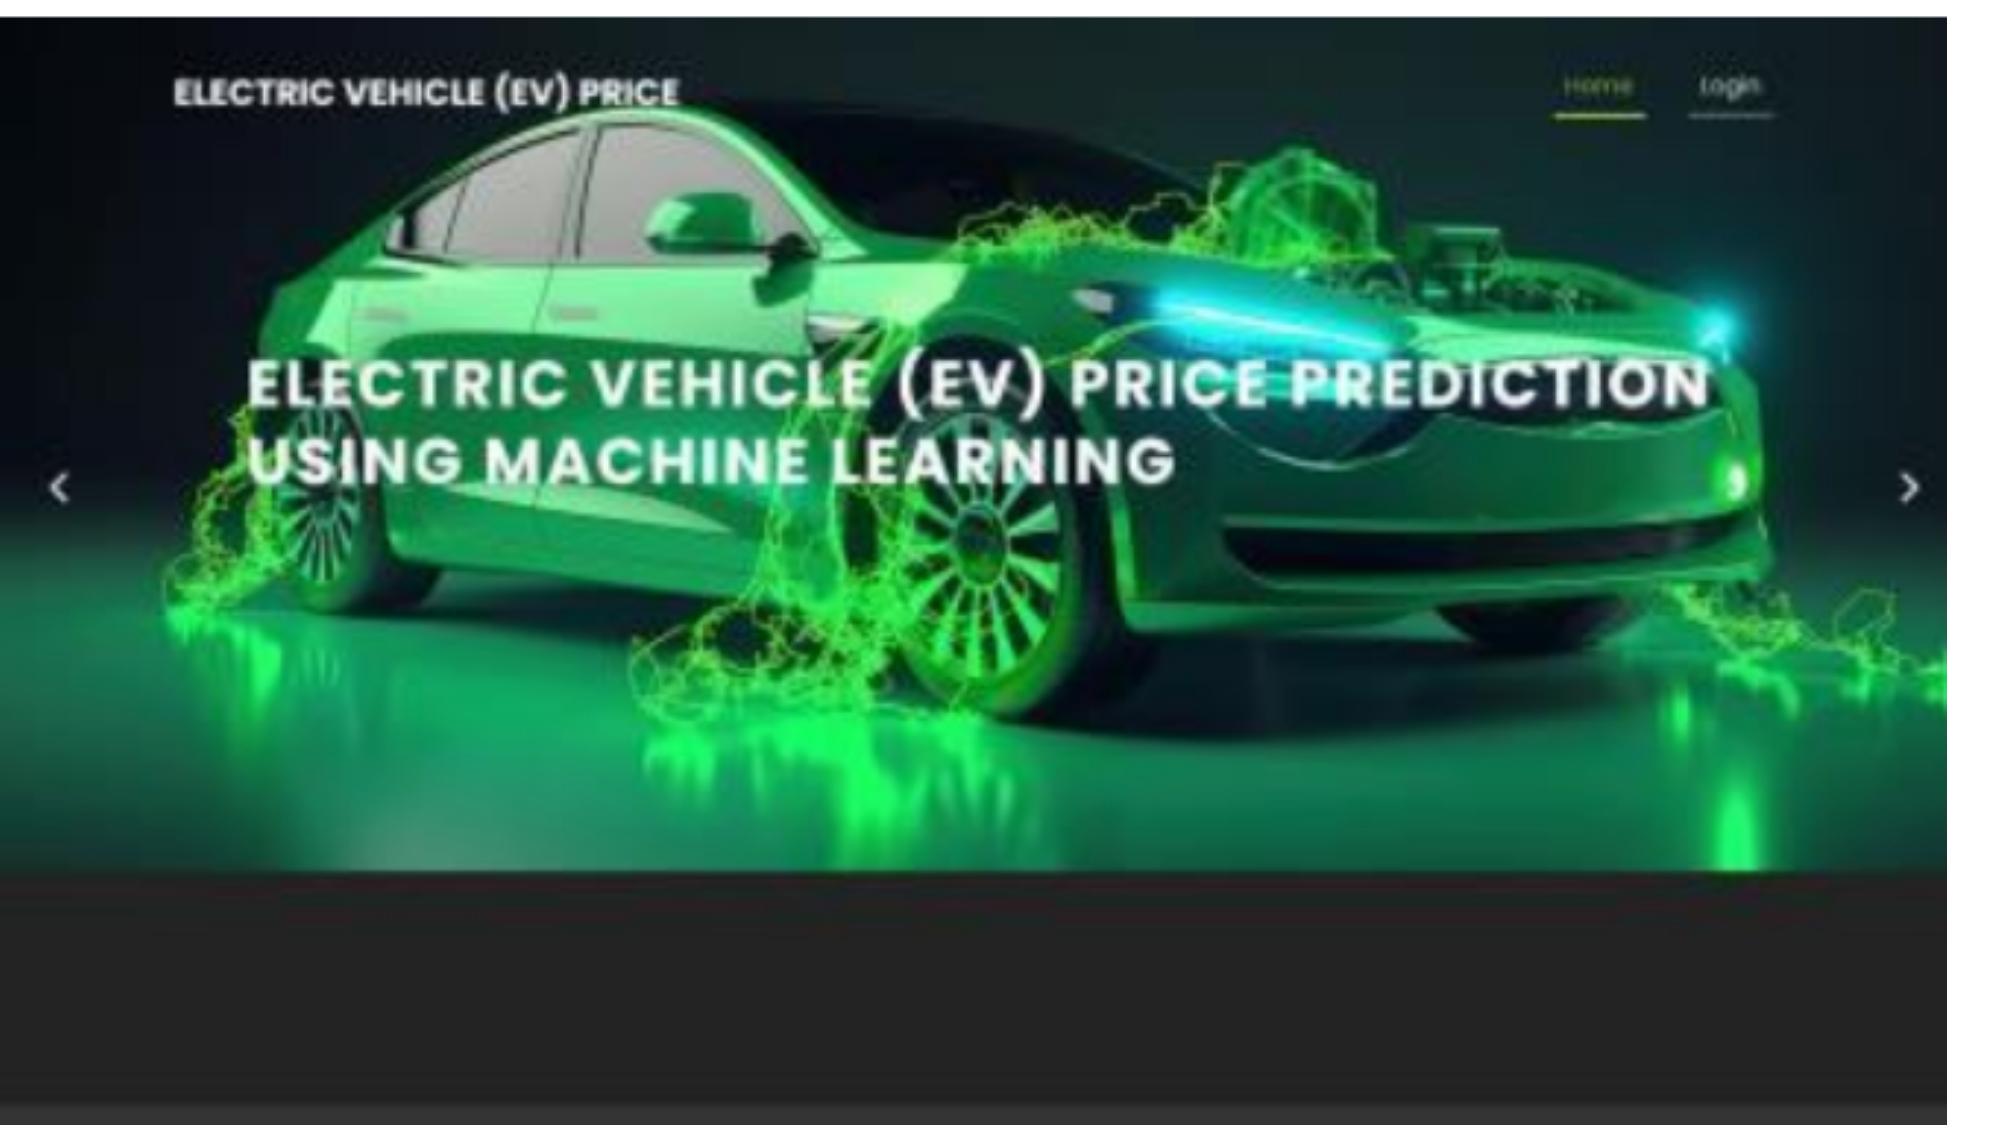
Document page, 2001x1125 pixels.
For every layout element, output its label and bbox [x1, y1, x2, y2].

list [0, 15, 1947, 1125]
